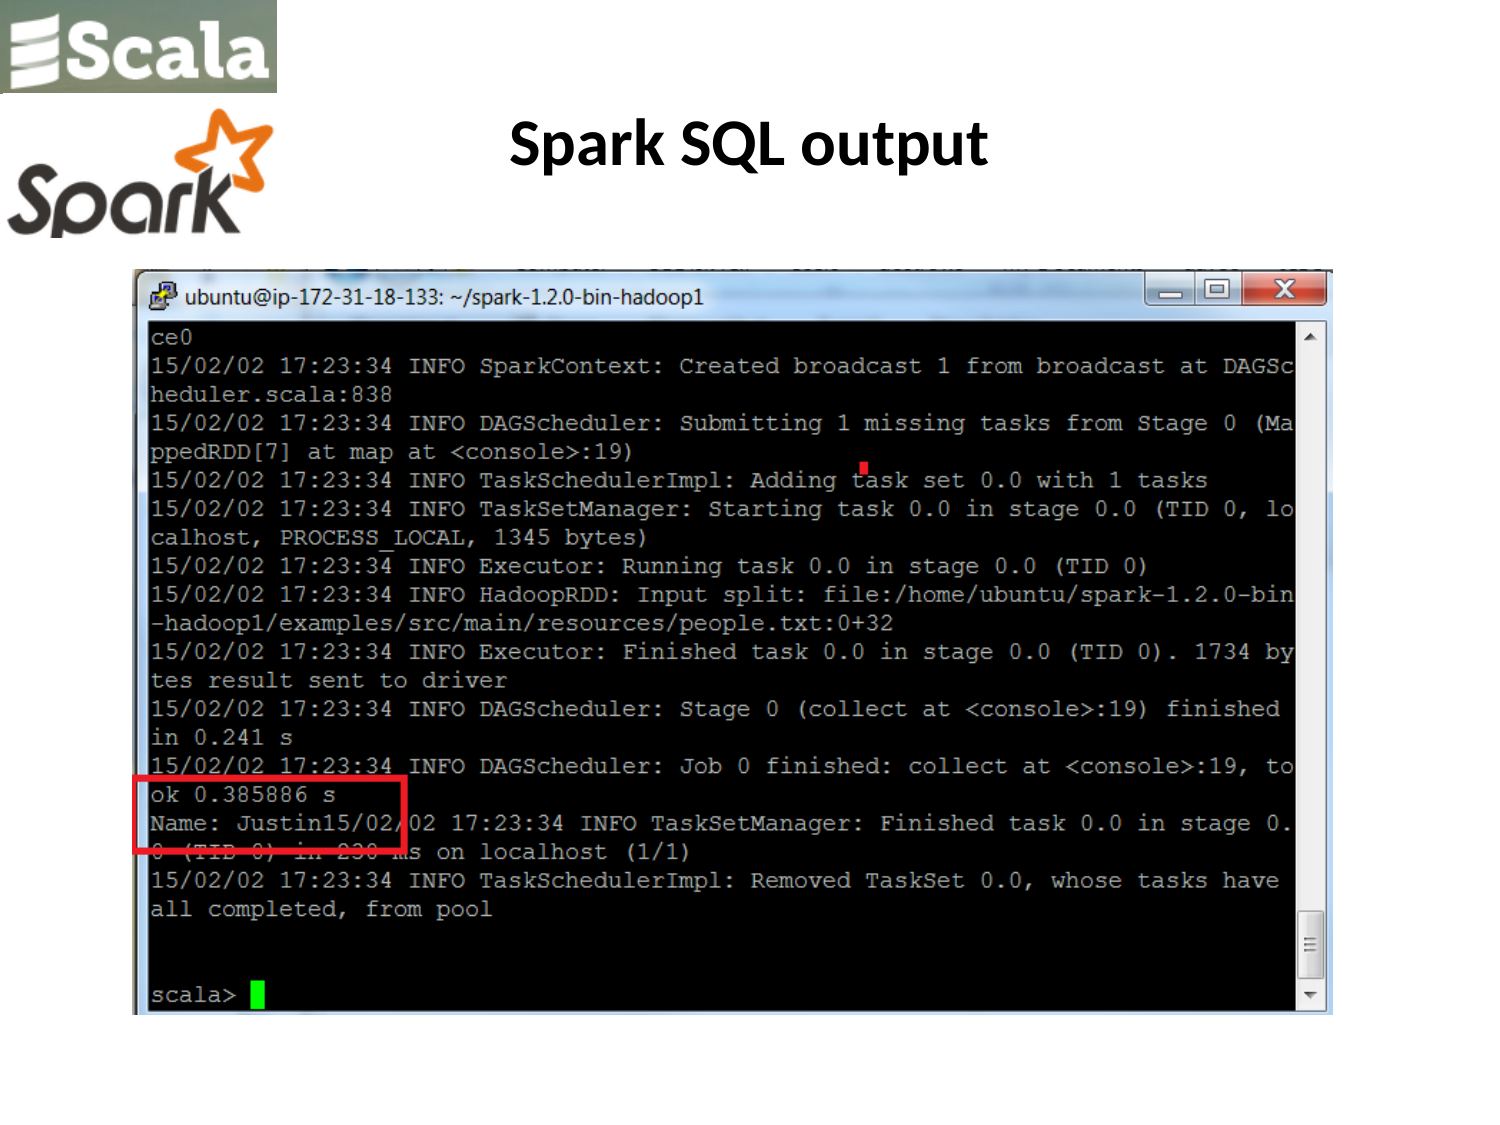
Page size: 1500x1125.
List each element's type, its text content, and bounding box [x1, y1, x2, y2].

picture [0, 0, 277, 238]
picture [132, 269, 1333, 1016]
title Spark SQL output [280, 45, 1425, 233]
